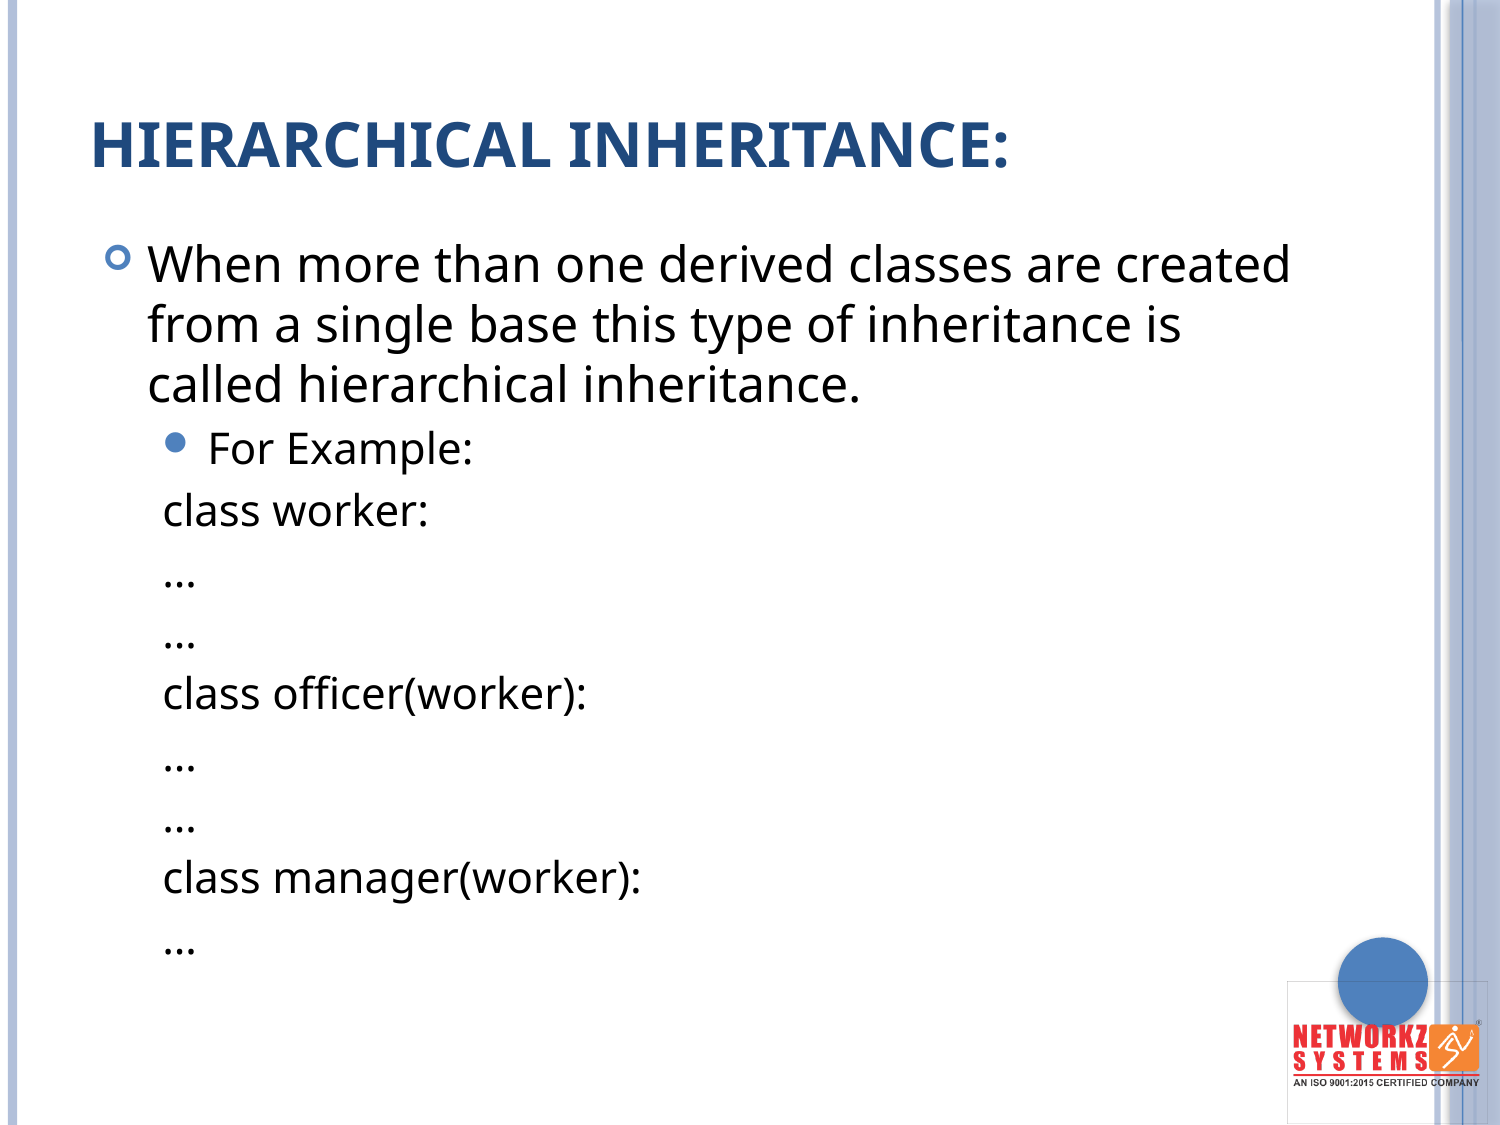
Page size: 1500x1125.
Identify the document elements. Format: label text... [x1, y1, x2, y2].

picture [1286, 981, 1489, 1124]
title Hierarchical Inheritance: [75, 0, 1300, 188]
list When more than one derived classes are created from a single base this type of inheritance is called hierarchical inheritance. For Example: class worker: … … class officer(worker): … … class manager(worker): … [87, 224, 1313, 1025]
